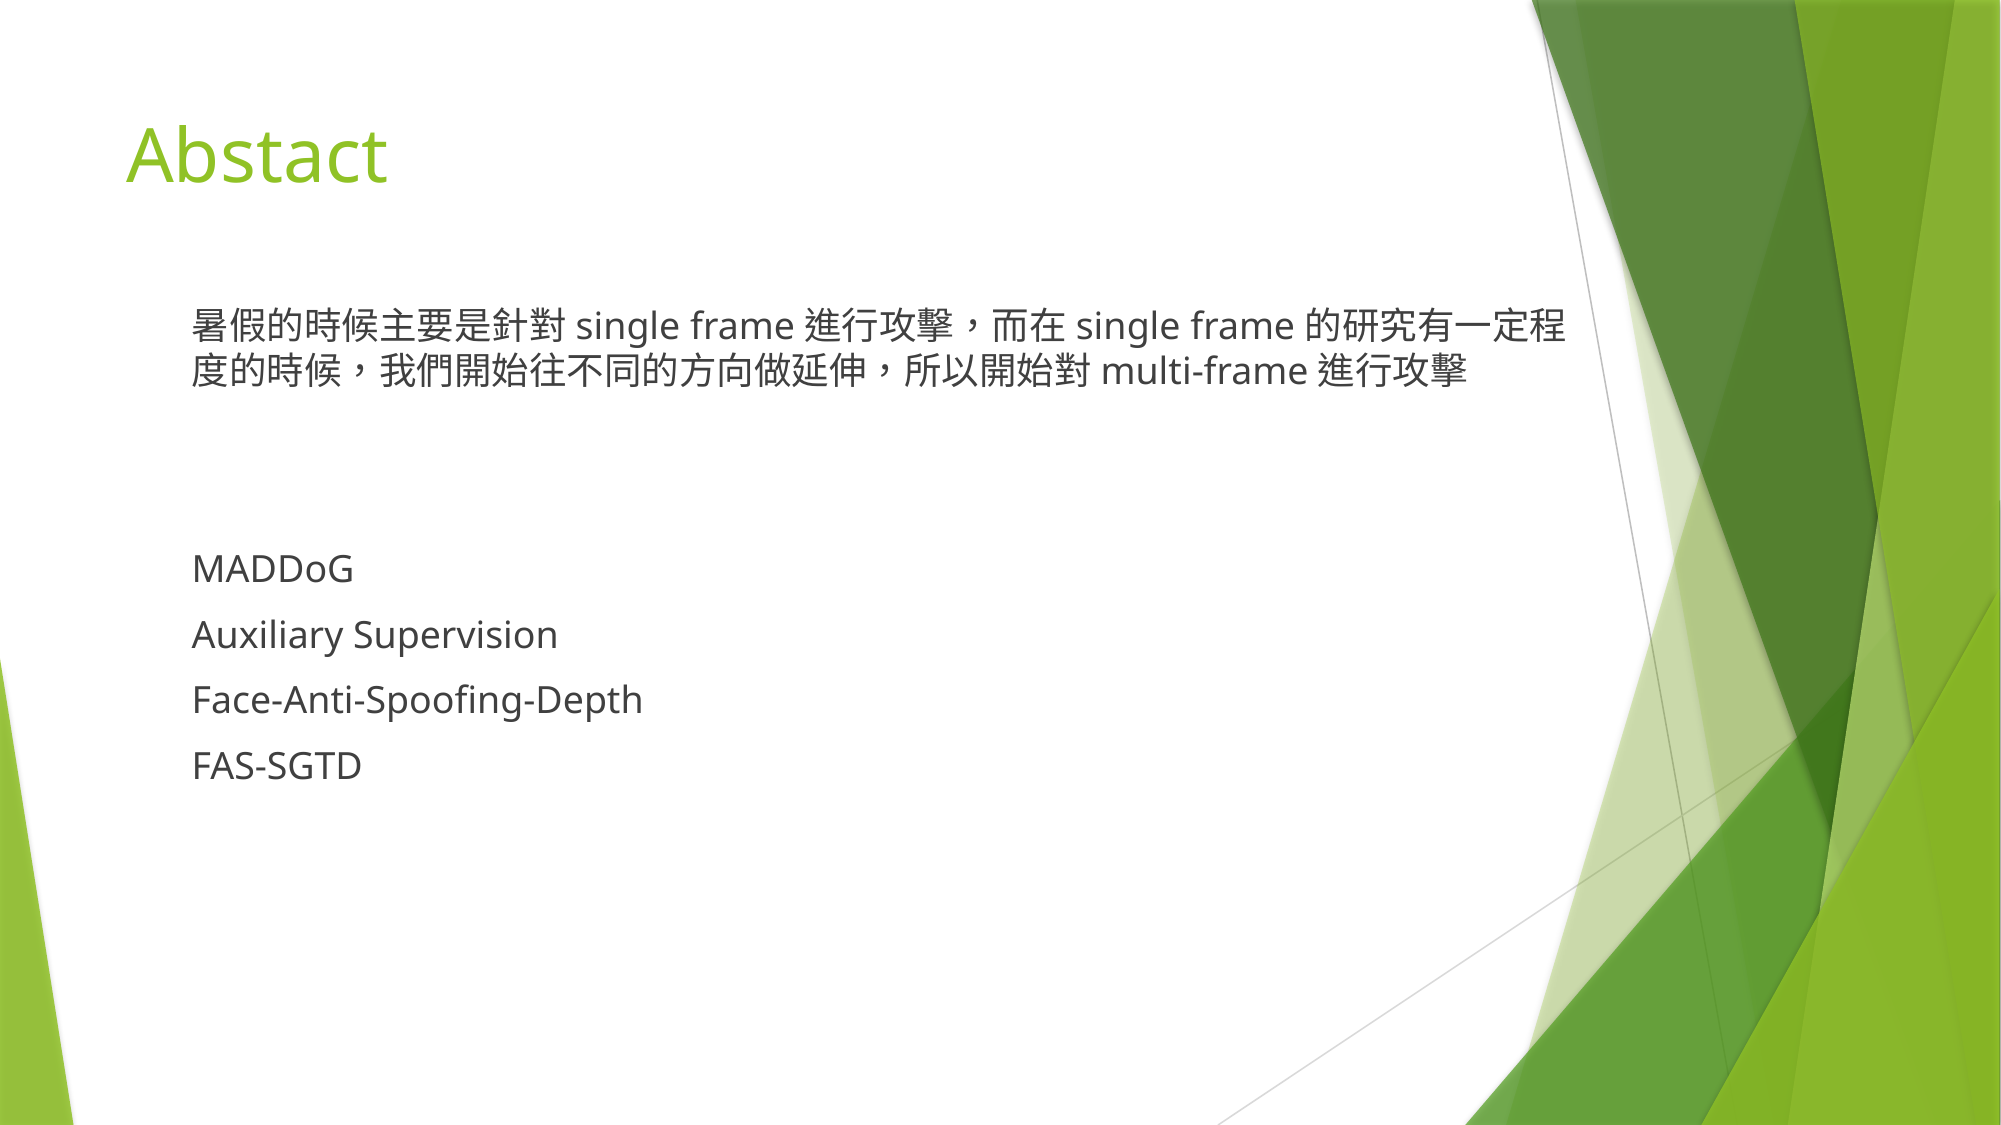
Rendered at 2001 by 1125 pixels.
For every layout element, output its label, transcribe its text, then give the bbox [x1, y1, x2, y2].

list 暑假的時候主要是針對single frame進行攻擊，而在single frame的研究有一定程度的時候，我們開始往不同的方向做延伸，所以開始對multi-frame進行攻擊 MADDoG Auxiliary Supervision Face-Anti-Spoofing-Depth FAS-SGTD [176, 294, 1587, 932]
title Abstact [111, 99, 1522, 317]
